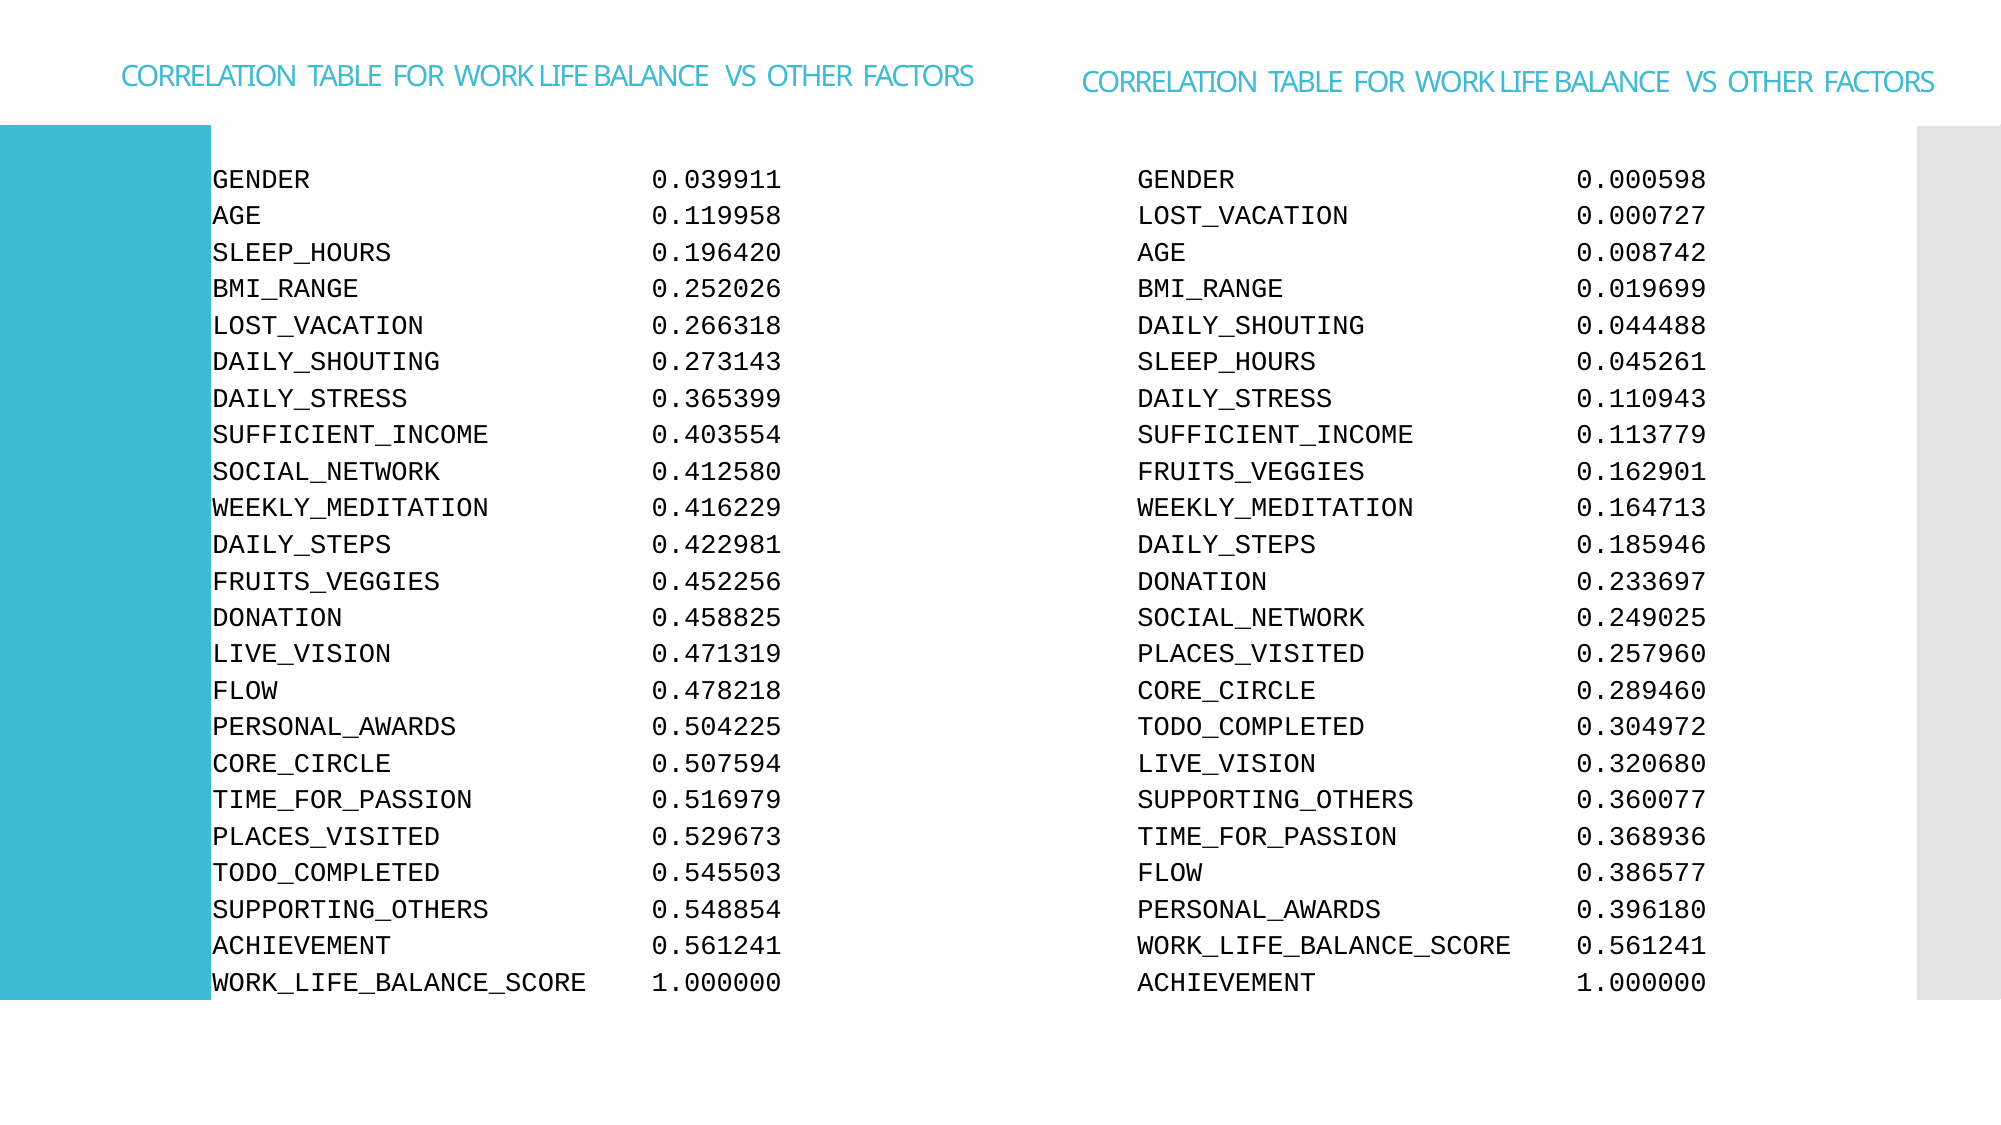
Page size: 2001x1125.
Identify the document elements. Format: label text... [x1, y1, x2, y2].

table_header GENDER 0.039911 [211, 160, 836, 196]
text_box CORRELATION TABLE FOR WORK LIFE BALANCE VS OTHER FACTORS [1066, 32, 1959, 108]
table_cell SUFFICIENT_INCOME 0.113779 [1136, 415, 1761, 452]
table_cell SUFFICIENT_INCOME 0.403554 [211, 415, 836, 452]
table_cell DAILY_STEPS 0.422981 [211, 525, 836, 561]
table_cell FRUITS_VEGGIES 0.162901 [1136, 452, 1761, 488]
table_cell SUPPORTING_OTHERS 0.548854 [211, 890, 836, 926]
table_cell TODO_COMPLETED 0.545503 [211, 853, 836, 890]
table_cell PERSONAL_AWARDS 0.504225 [211, 707, 836, 744]
table_cell AGE 0.119958 [211, 196, 836, 233]
table_cell BMI_RANGE 0.019699 [1136, 269, 1761, 306]
table_cell SOCIAL_NETWORK 0.412580 [211, 452, 836, 488]
table_cell LIVE_VISION 0.320680 [1136, 744, 1761, 780]
table_header GENDER 0.000598 [1136, 160, 1761, 196]
table_cell WORK_LIFE_BALANCE_SCORE 0.561241 [1136, 926, 1761, 963]
table_cell WORK_LIFE_BALANCE_SCORE 1.000000 [211, 963, 836, 999]
table_cell DAILY_STEPS 0.185946 [1136, 525, 1761, 561]
table_cell FRUITS_VEGGIES 0.452256 [211, 561, 836, 598]
table_cell PLACES_VISITED 0.257960 [1136, 634, 1761, 671]
table_cell DAILY_SHOUTING 0.044488 [1136, 306, 1761, 342]
table_cell FLOW 0.386577 [1136, 853, 1761, 890]
table_cell BMI_RANGE 0.252026 [211, 269, 836, 306]
table_cell TIME_FOR_PASSION 0.368936 [1136, 817, 1761, 853]
table_cell PERSONAL_AWARDS 0.396180 [1136, 890, 1761, 926]
table_cell PLACES_VISITED 0.529673 [211, 817, 836, 853]
table_cell TODO_COMPLETED 0.304972 [1136, 707, 1761, 744]
table_cell SUPPORTING_OTHERS 0.360077 [1136, 780, 1761, 817]
table_cell ACHIEVEMENT 0.561241 [211, 926, 836, 963]
table_cell LOST_VACATION 0.266318 [211, 306, 836, 342]
table_cell CORE_CIRCLE 0.289460 [1136, 671, 1761, 707]
table_cell DAILY_SHOUTING 0.273143 [211, 342, 836, 379]
table_cell DONATION 0.458825 [211, 598, 836, 634]
table_cell TIME_FOR_PASSION 0.516979 [211, 780, 836, 817]
table_cell CORE_CIRCLE 0.507594 [211, 744, 836, 780]
table_cell AGE 0.008742 [1136, 233, 1761, 269]
table_cell DAILY_STRESS 0.365399 [211, 379, 836, 415]
table_cell ACHIEVEMENT 1.000000 [1136, 963, 1761, 999]
table_cell FLOW 0.478218 [211, 671, 836, 707]
table_cell LIVE_VISION 0.471319 [211, 634, 836, 671]
table_cell DAILY_STRESS 0.110943 [1136, 379, 1761, 415]
text_box [1916, 125, 2000, 1001]
text_box CORRELATION TABLE FOR WORK LIFE BALANCE VS OTHER FACTORS [105, 24, 998, 100]
table_cell WEEKLY_MEDITATION 0.164713 [1136, 488, 1761, 525]
table_cell SLEEP_HOURS 0.045261 [1136, 342, 1761, 379]
text_box [0, 124, 212, 1001]
table_cell SLEEP_HOURS 0.196420 [211, 233, 836, 269]
table_cell DONATION 0.233697 [1136, 561, 1761, 598]
table_cell WEEKLY_MEDITATION 0.416229 [211, 488, 836, 525]
table_cell SOCIAL_NETWORK 0.249025 [1136, 598, 1761, 634]
text_box [0, 0, 2000, 1125]
table_cell LOST_VACATION 0.000727 [1136, 196, 1761, 233]
